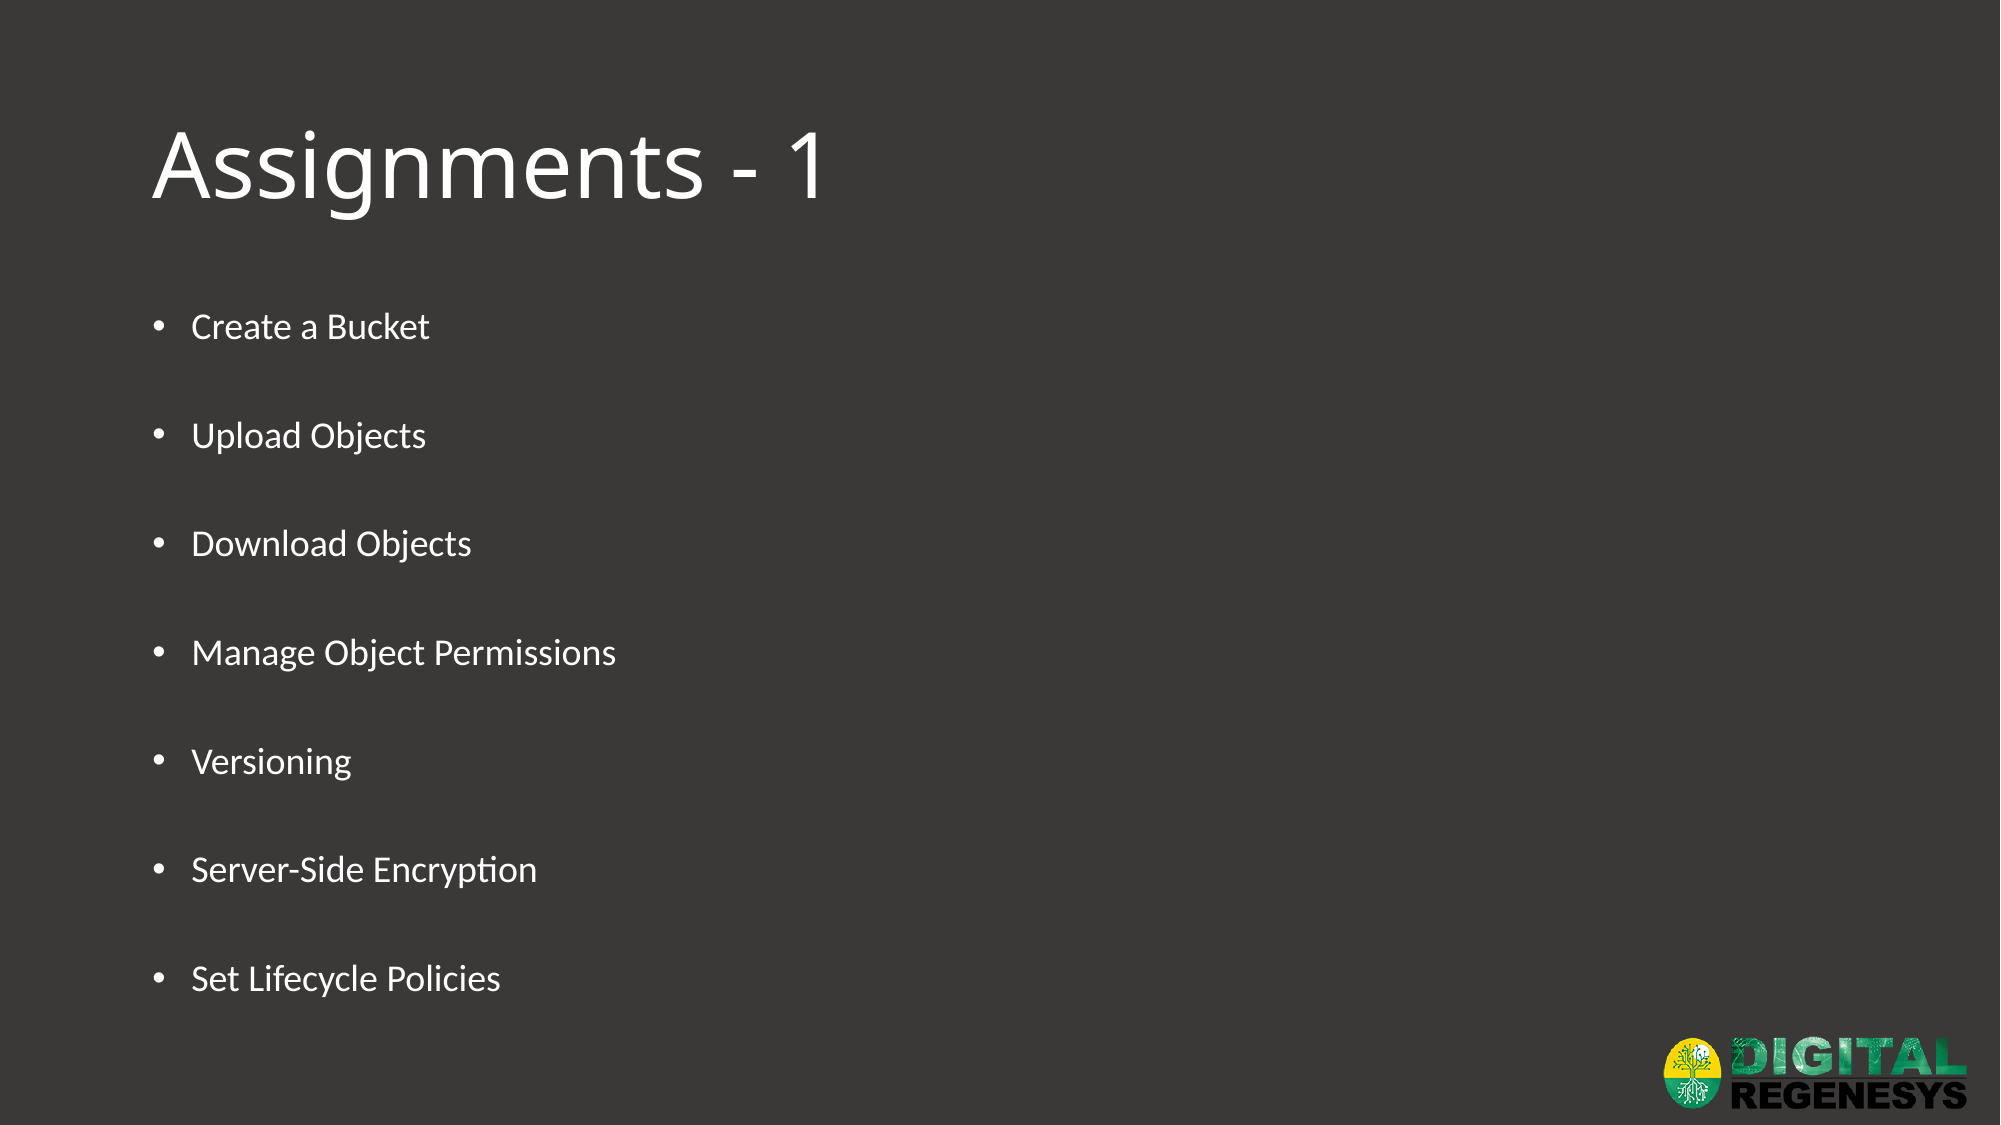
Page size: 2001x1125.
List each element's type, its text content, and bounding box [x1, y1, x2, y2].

picture [1663, 1033, 1973, 1112]
title Assignments - 1 [137, 59, 1863, 278]
list Create a Bucket Upload Objects Download Objects Manage Object Permissions Versioning Server-Side Encryption Set Lifecycle Policies [137, 299, 1863, 1014]
